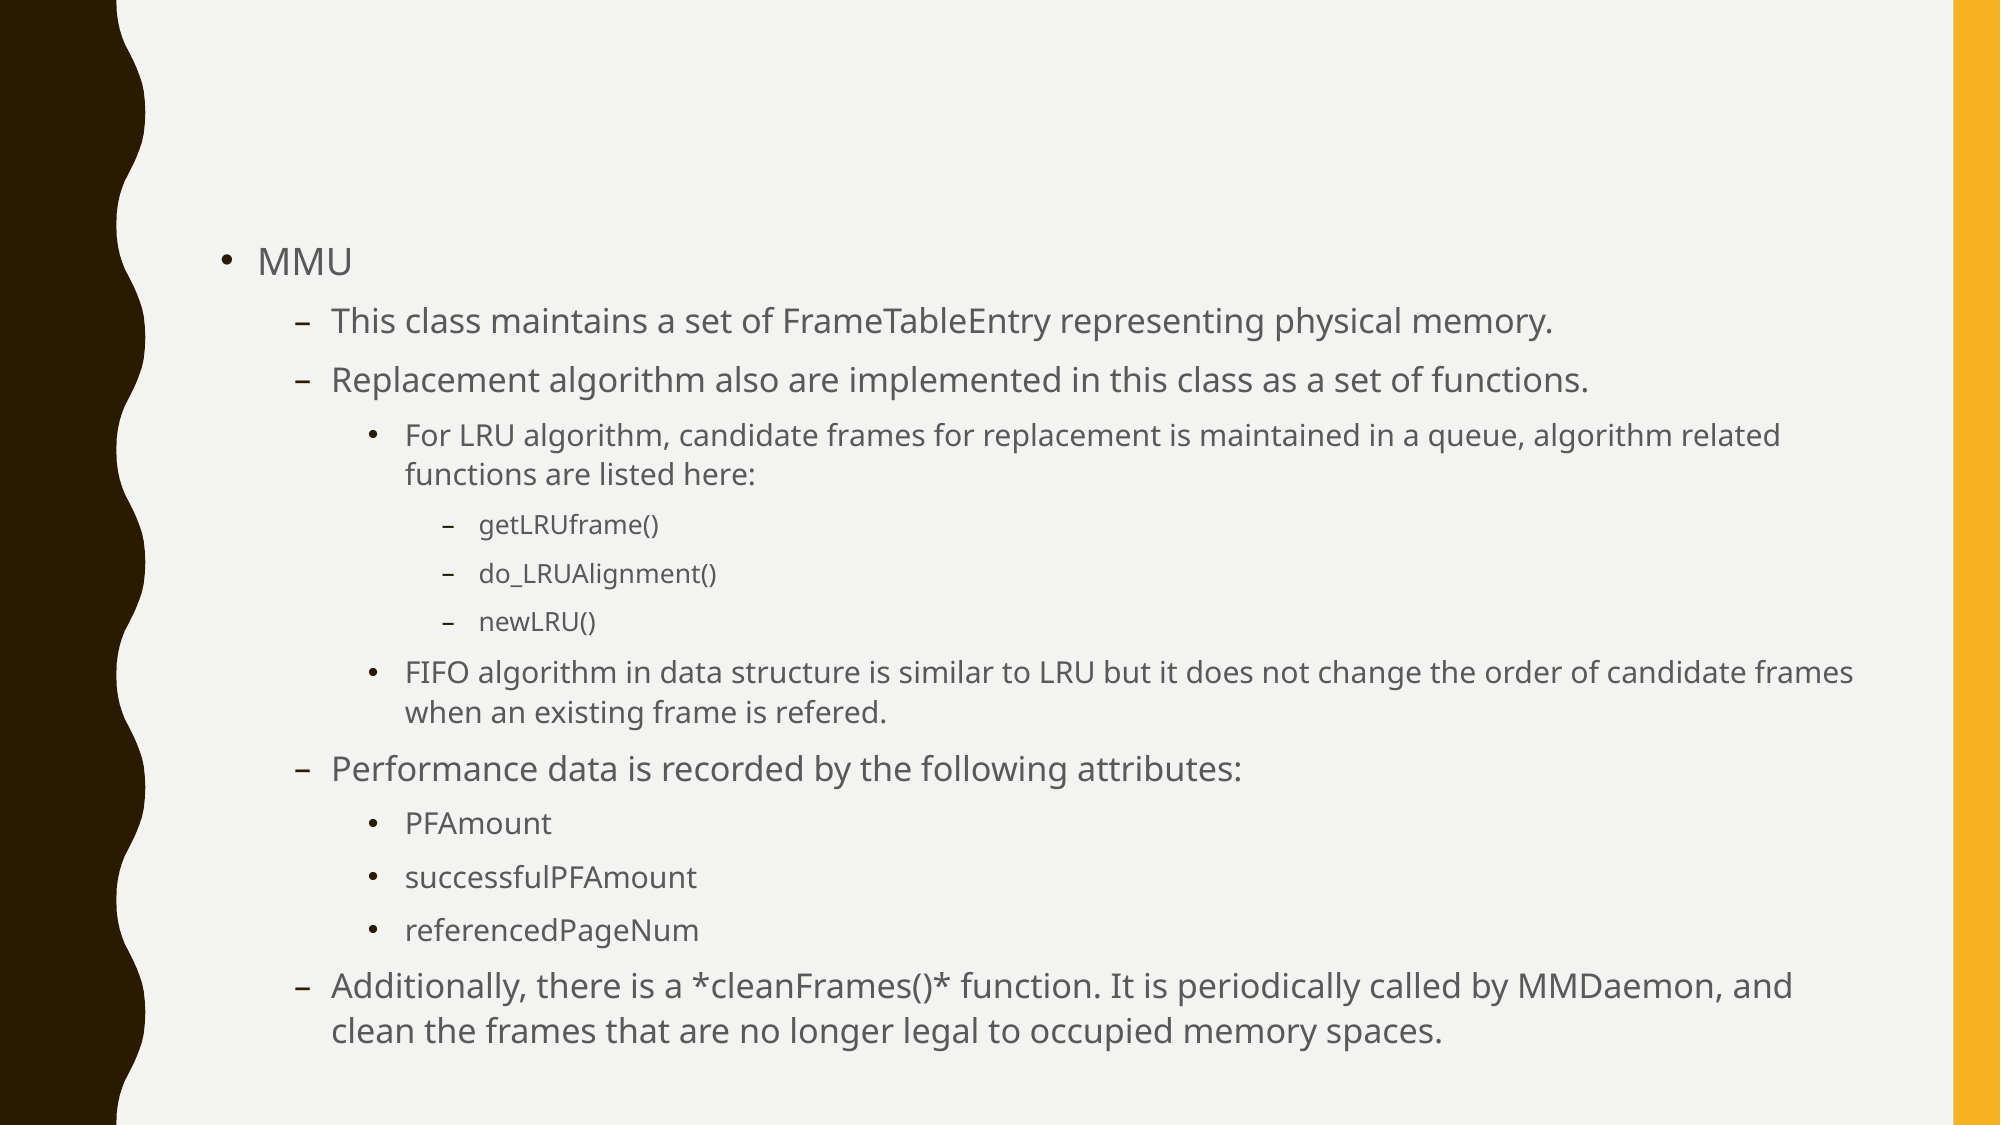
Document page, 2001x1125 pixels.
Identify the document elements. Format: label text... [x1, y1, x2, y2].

list MMU This class maintains a set of FrameTableEntry representing physical memory. Replacement algorithm also are implemented in this class as a set of functions. For LRU algorithm, candidate frames for replacement is maintained in a queue, algorithm related functions are listed here: getLRUframe() do_LRUAlignment() newLRU() FIFO algorithm in data structure is similar to LRU but it does not change the order of candidate frames when an existing frame is refered. Performance data is recorded by the following attributes: PFAmount successfulPFAmount referencedPageNum Additionally, there is a *cleanFrames()* function. It is periodically called by MMDaemon, and clean the frames that are no longer legal to occupied memory spaces. [205, 224, 1875, 1067]
